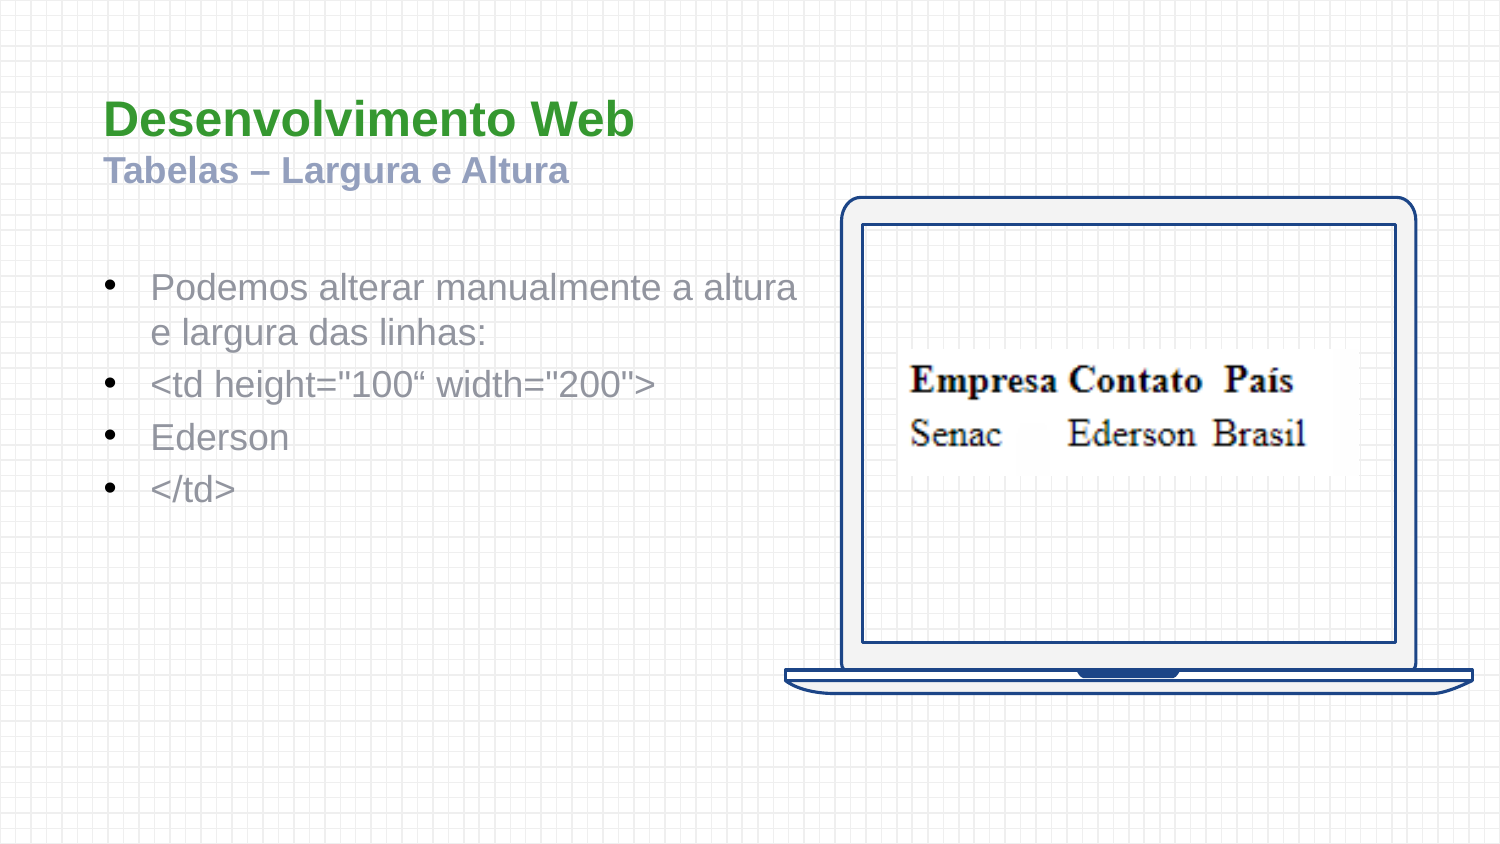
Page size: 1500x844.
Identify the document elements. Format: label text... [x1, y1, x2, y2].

picture [898, 349, 1360, 477]
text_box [785, 197, 1473, 694]
text_box Desenvolvimento Web Tabelas – Largura e Altura [88, 79, 1248, 234]
text_box Podemos alterar manualmente a altura e largura das linhas: <td height="100“ width="200"> Ederson </td> [88, 254, 842, 800]
